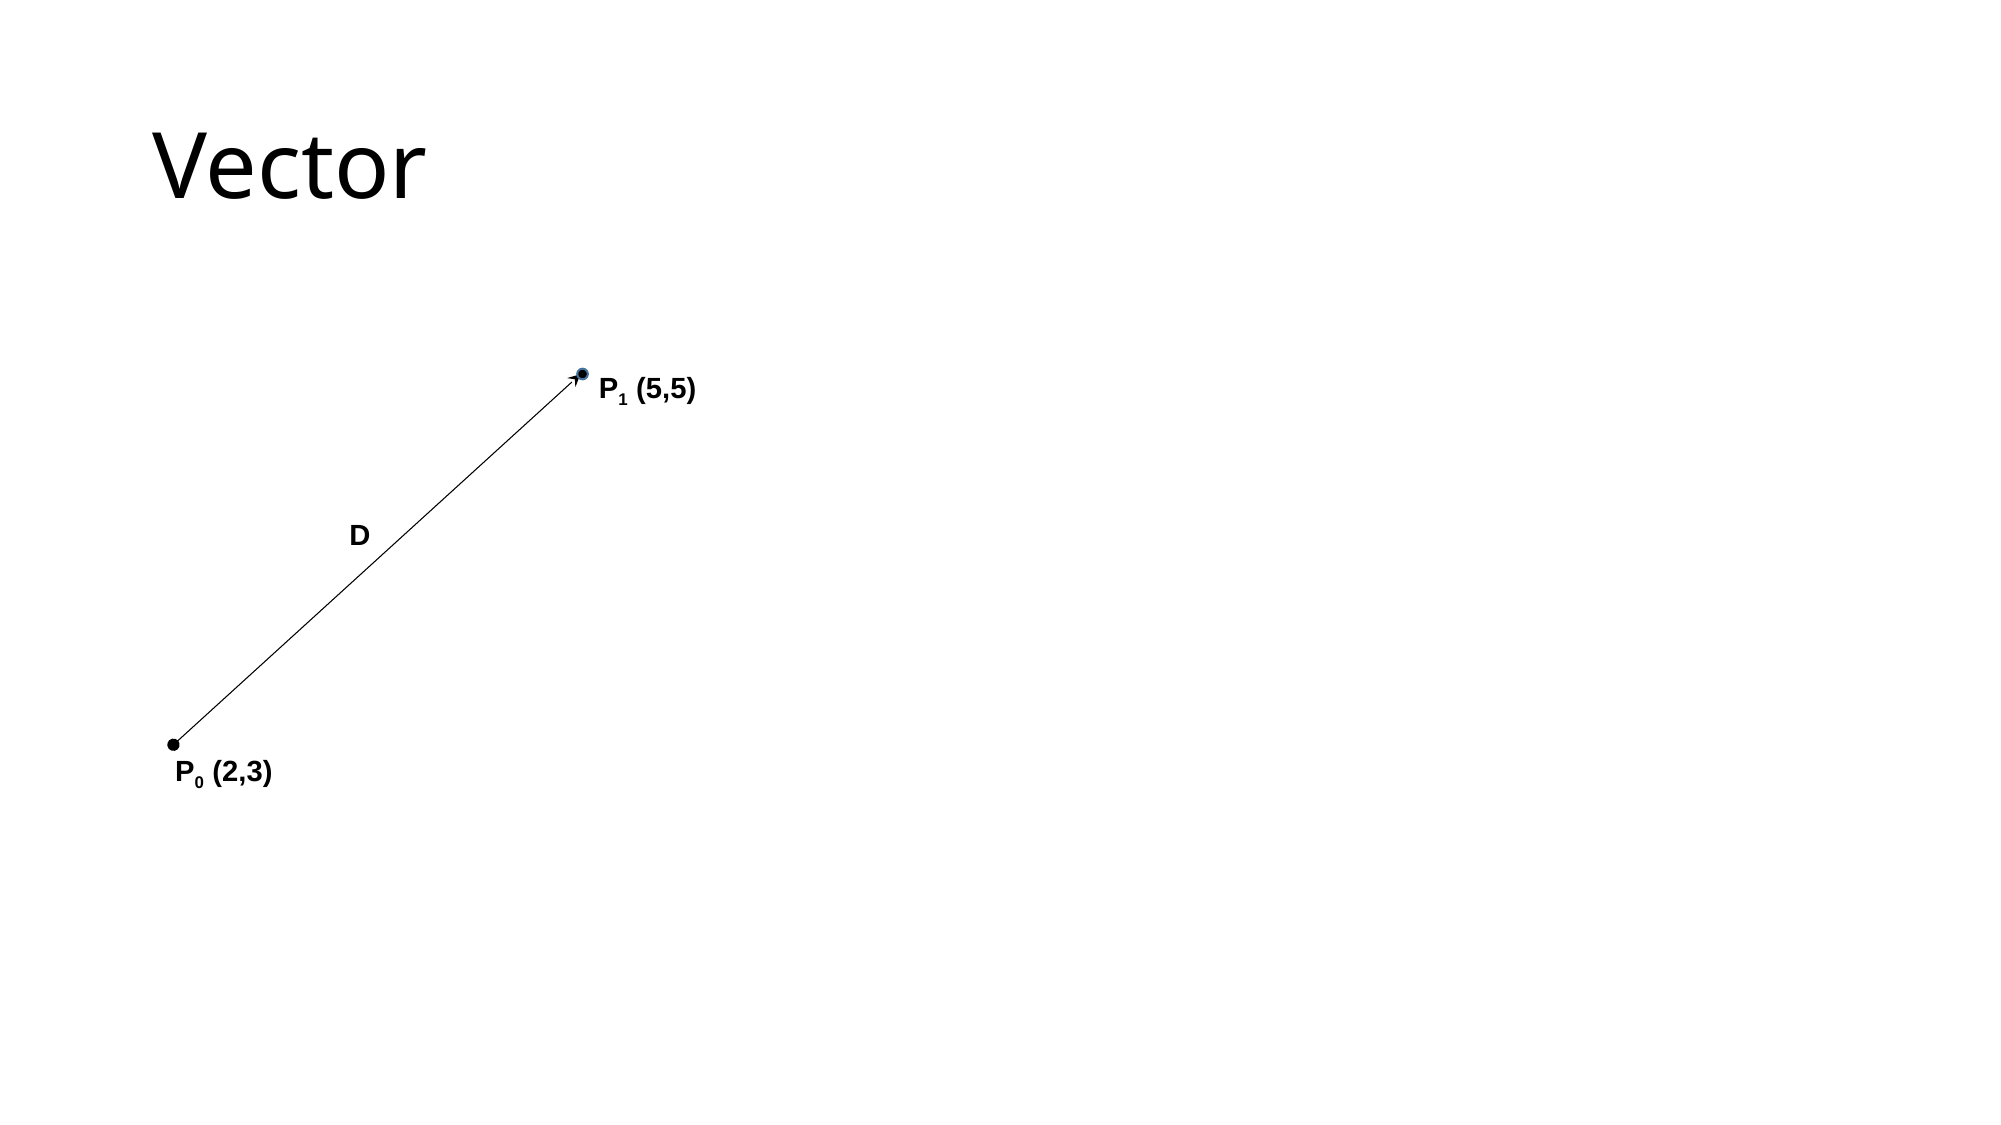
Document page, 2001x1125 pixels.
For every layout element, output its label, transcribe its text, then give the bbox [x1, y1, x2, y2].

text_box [173, 374, 581, 745]
text_box P1 (5,5) [584, 361, 712, 416]
title Vector [137, 59, 1863, 278]
text_box P0 (2,3) [160, 744, 335, 800]
text_box [576, 367, 589, 381]
